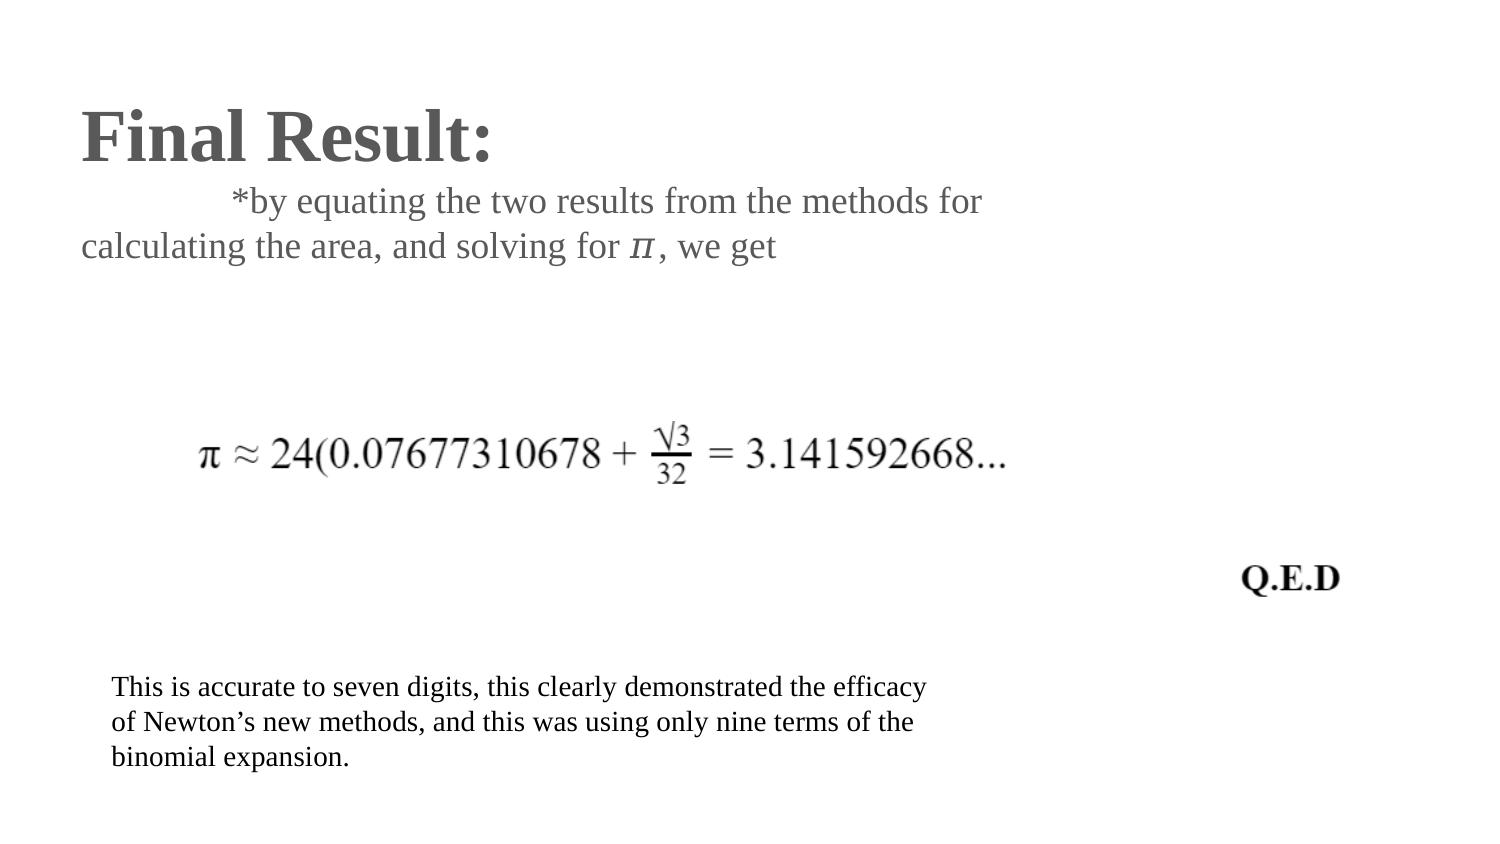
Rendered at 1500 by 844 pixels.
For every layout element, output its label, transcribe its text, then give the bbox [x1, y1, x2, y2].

picture [177, 421, 1375, 614]
list Final Result: *by equating the two results from the methods for calculating the area, and solving for 𝜋, we get [65, 71, 1050, 332]
text_box This is accurate to seven digits, this clearly demonstrated the efficacy of Newton’s new methods, and this was using only nine terms of the binomial expansion. [96, 652, 967, 796]
